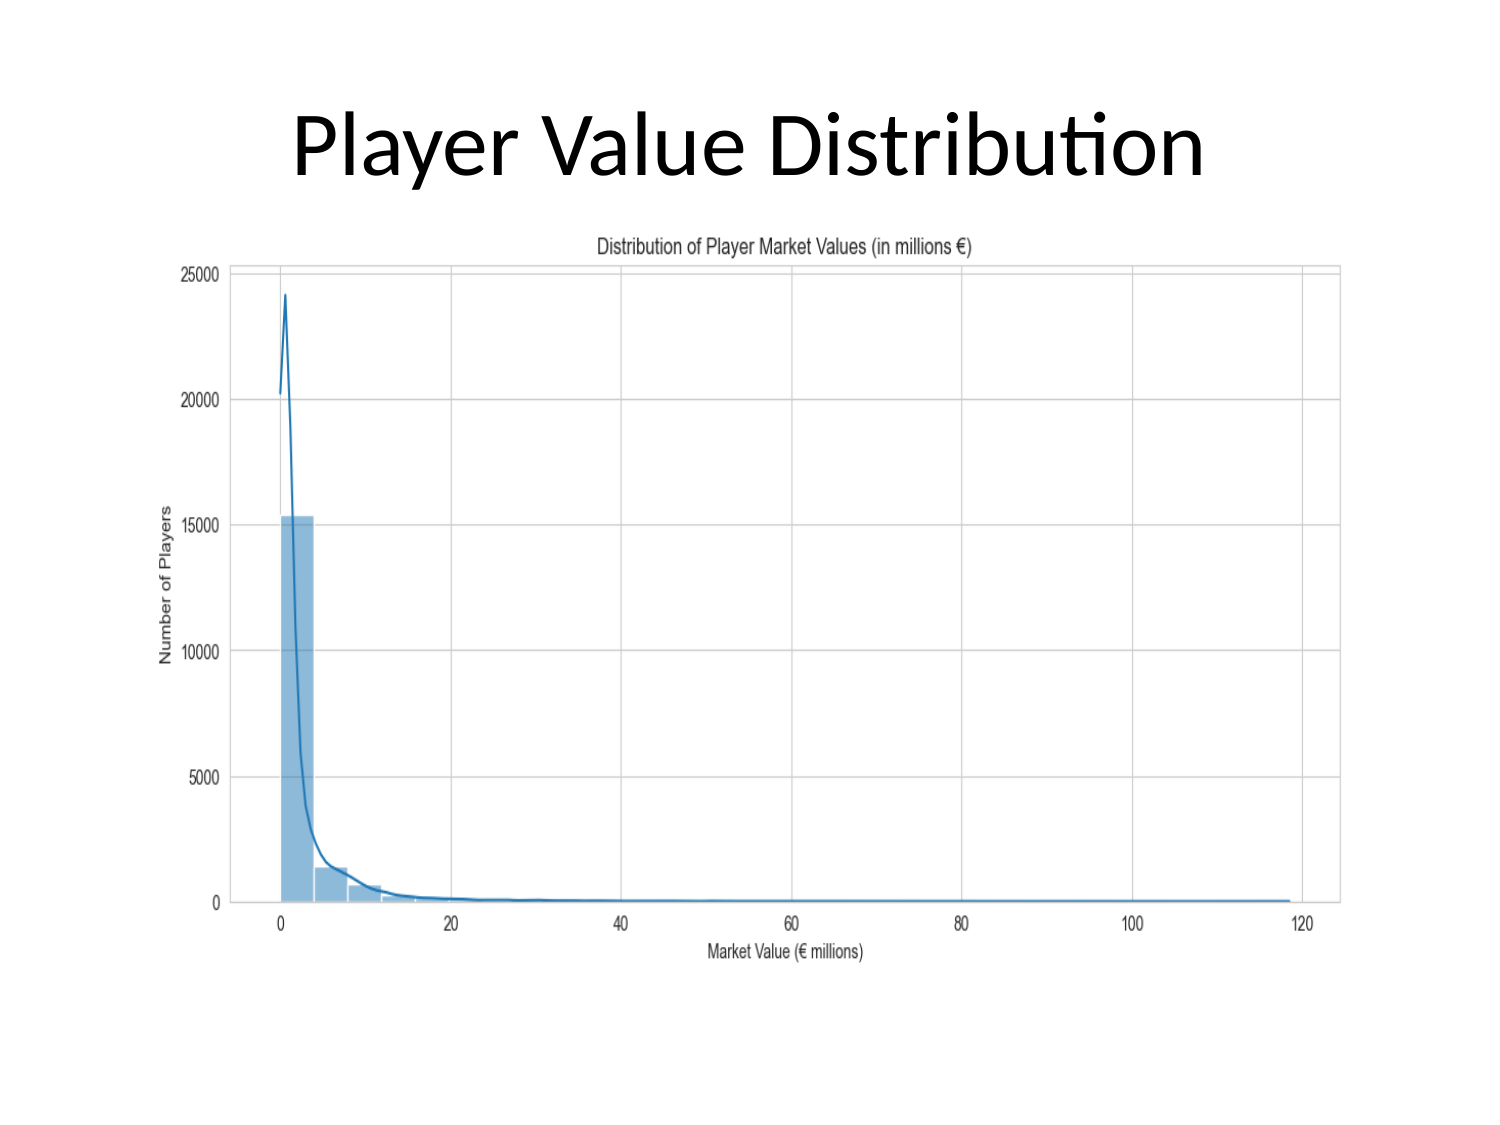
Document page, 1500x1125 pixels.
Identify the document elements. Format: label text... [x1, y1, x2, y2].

picture [149, 224, 1351, 976]
title Player Value Distribution [75, 45, 1425, 233]
